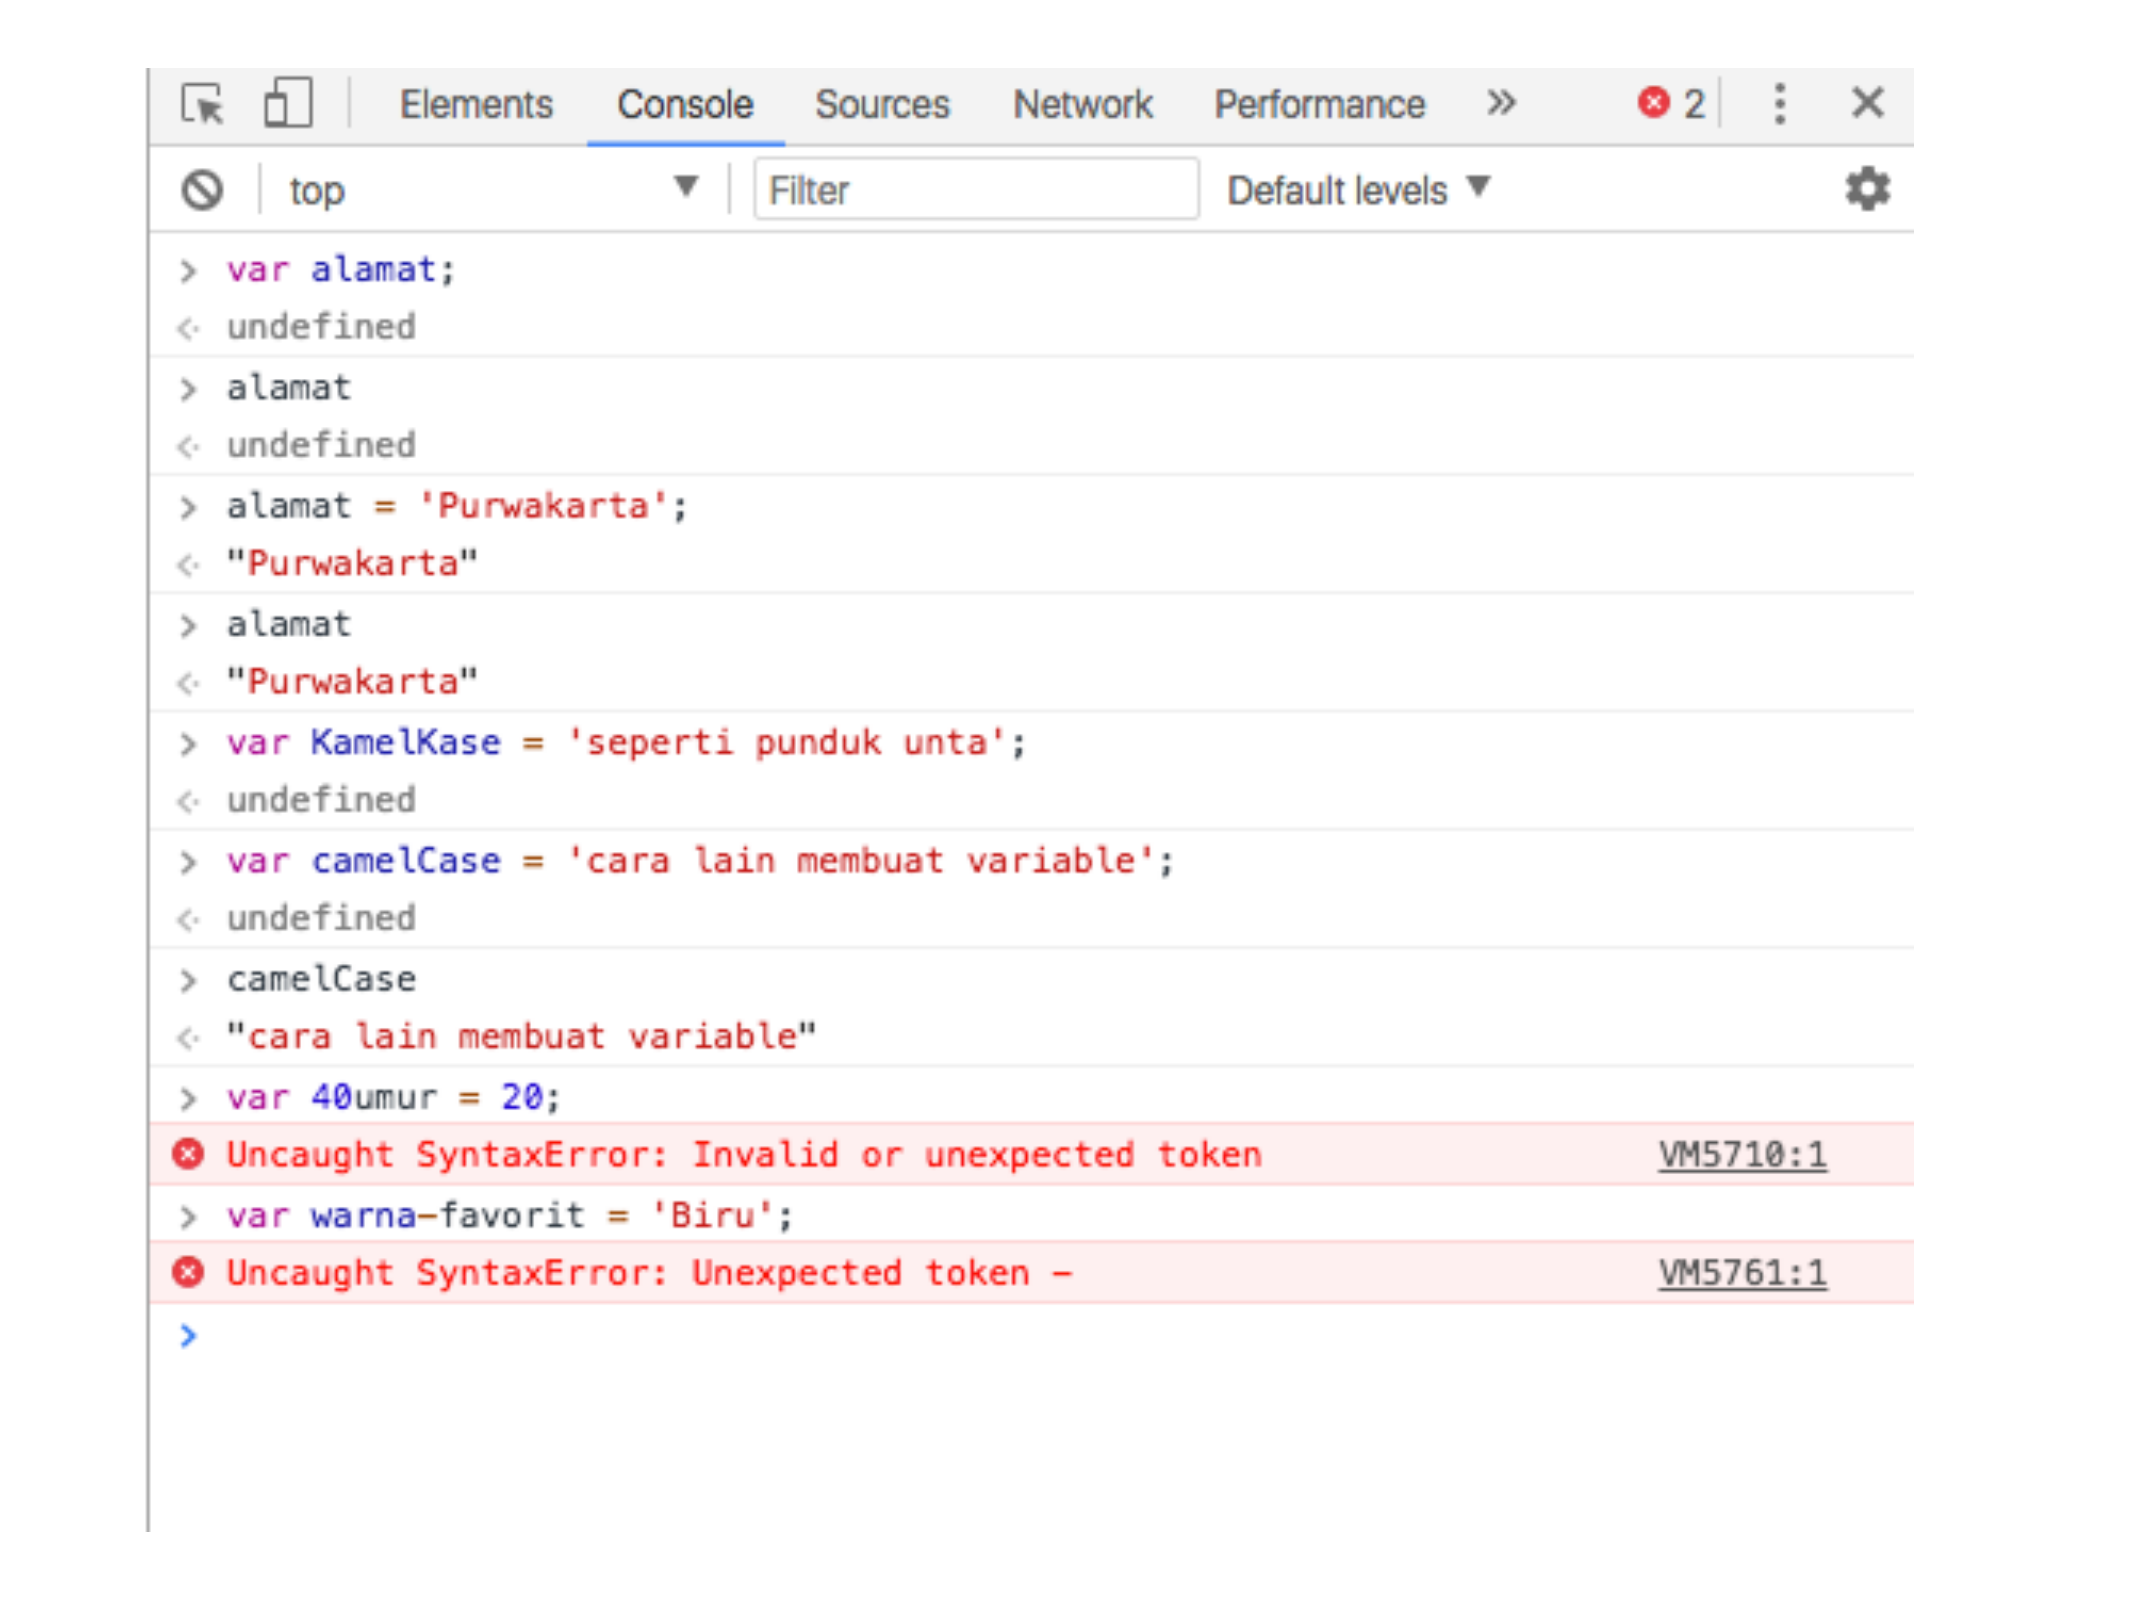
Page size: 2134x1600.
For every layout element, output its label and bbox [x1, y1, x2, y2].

picture [137, 68, 1914, 1532]
